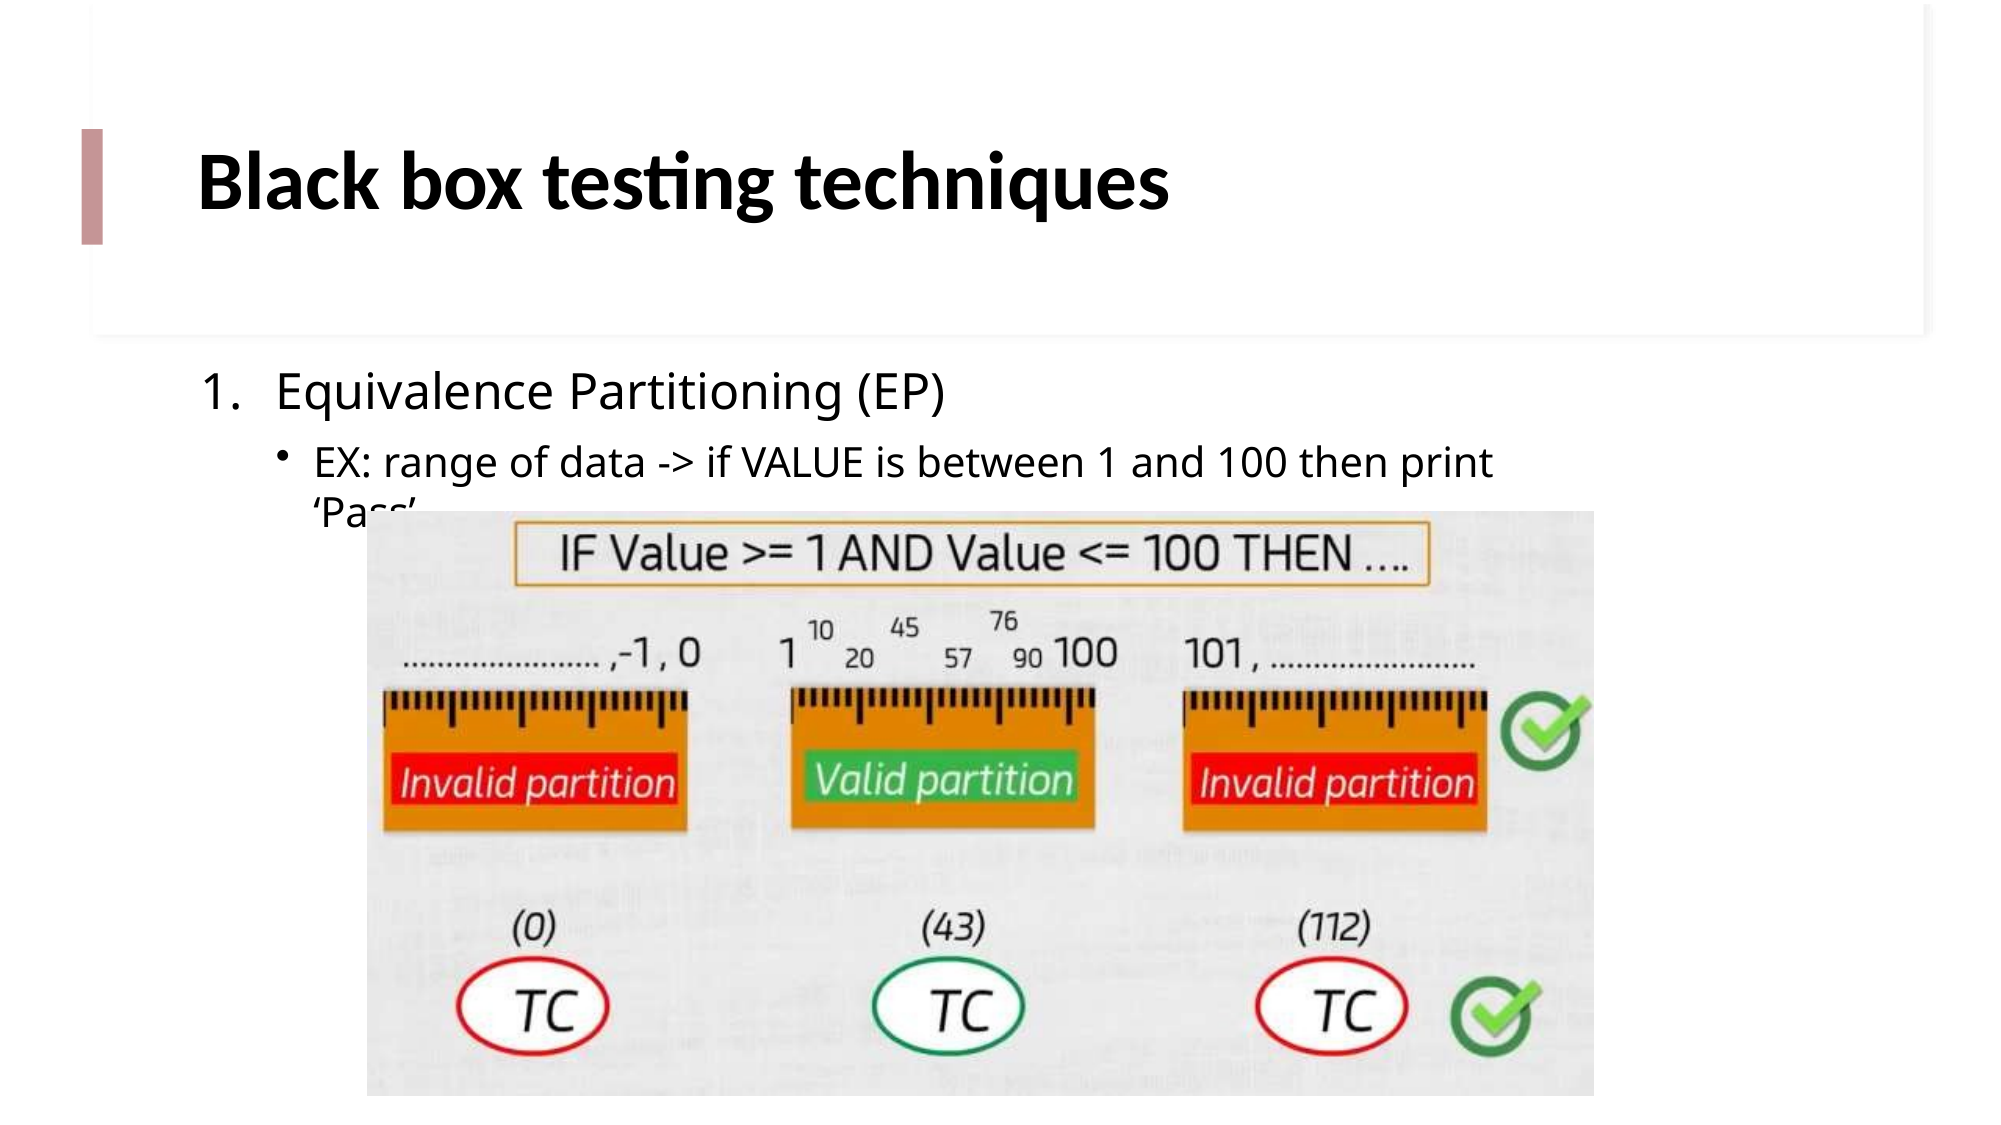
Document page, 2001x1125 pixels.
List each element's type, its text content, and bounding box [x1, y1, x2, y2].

picture [366, 511, 1594, 1097]
title Black box testing techniques [195, 124, 1181, 315]
text_box Equivalence Partitioning (EP) EX: range of data -> if VALUE is between 1 and 100 then print ‘Pass’ [198, 337, 1582, 536]
picture [89, 0, 1936, 344]
